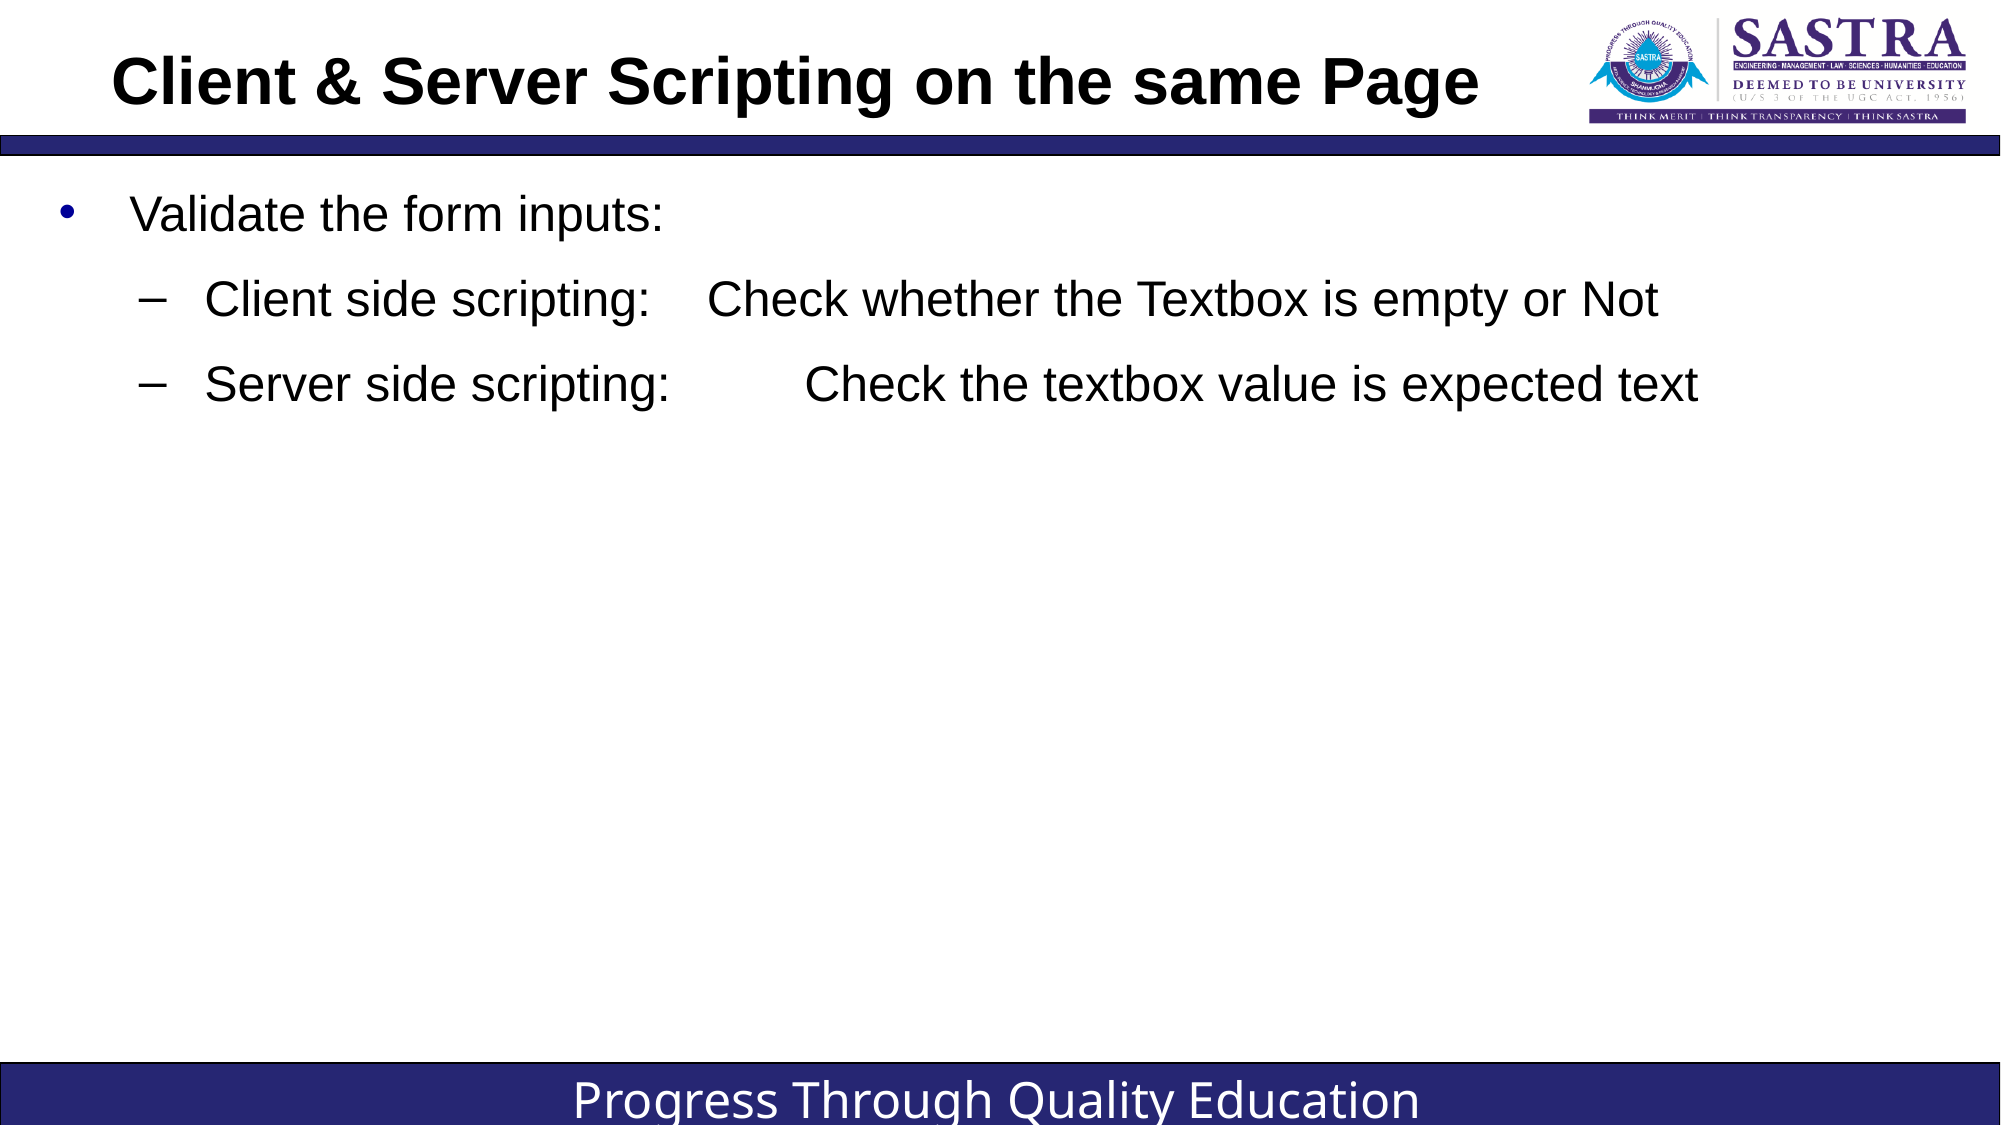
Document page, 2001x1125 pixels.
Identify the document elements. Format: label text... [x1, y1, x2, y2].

list Validate the form inputs: Client side scripting: Check whether the Textbox is empty or Not Server side scripting: Check the textbox value is expected text [37, 172, 1969, 1047]
title Client & Server Scripting on the same Page [37, 29, 1556, 119]
picture [1566, 10, 1989, 130]
